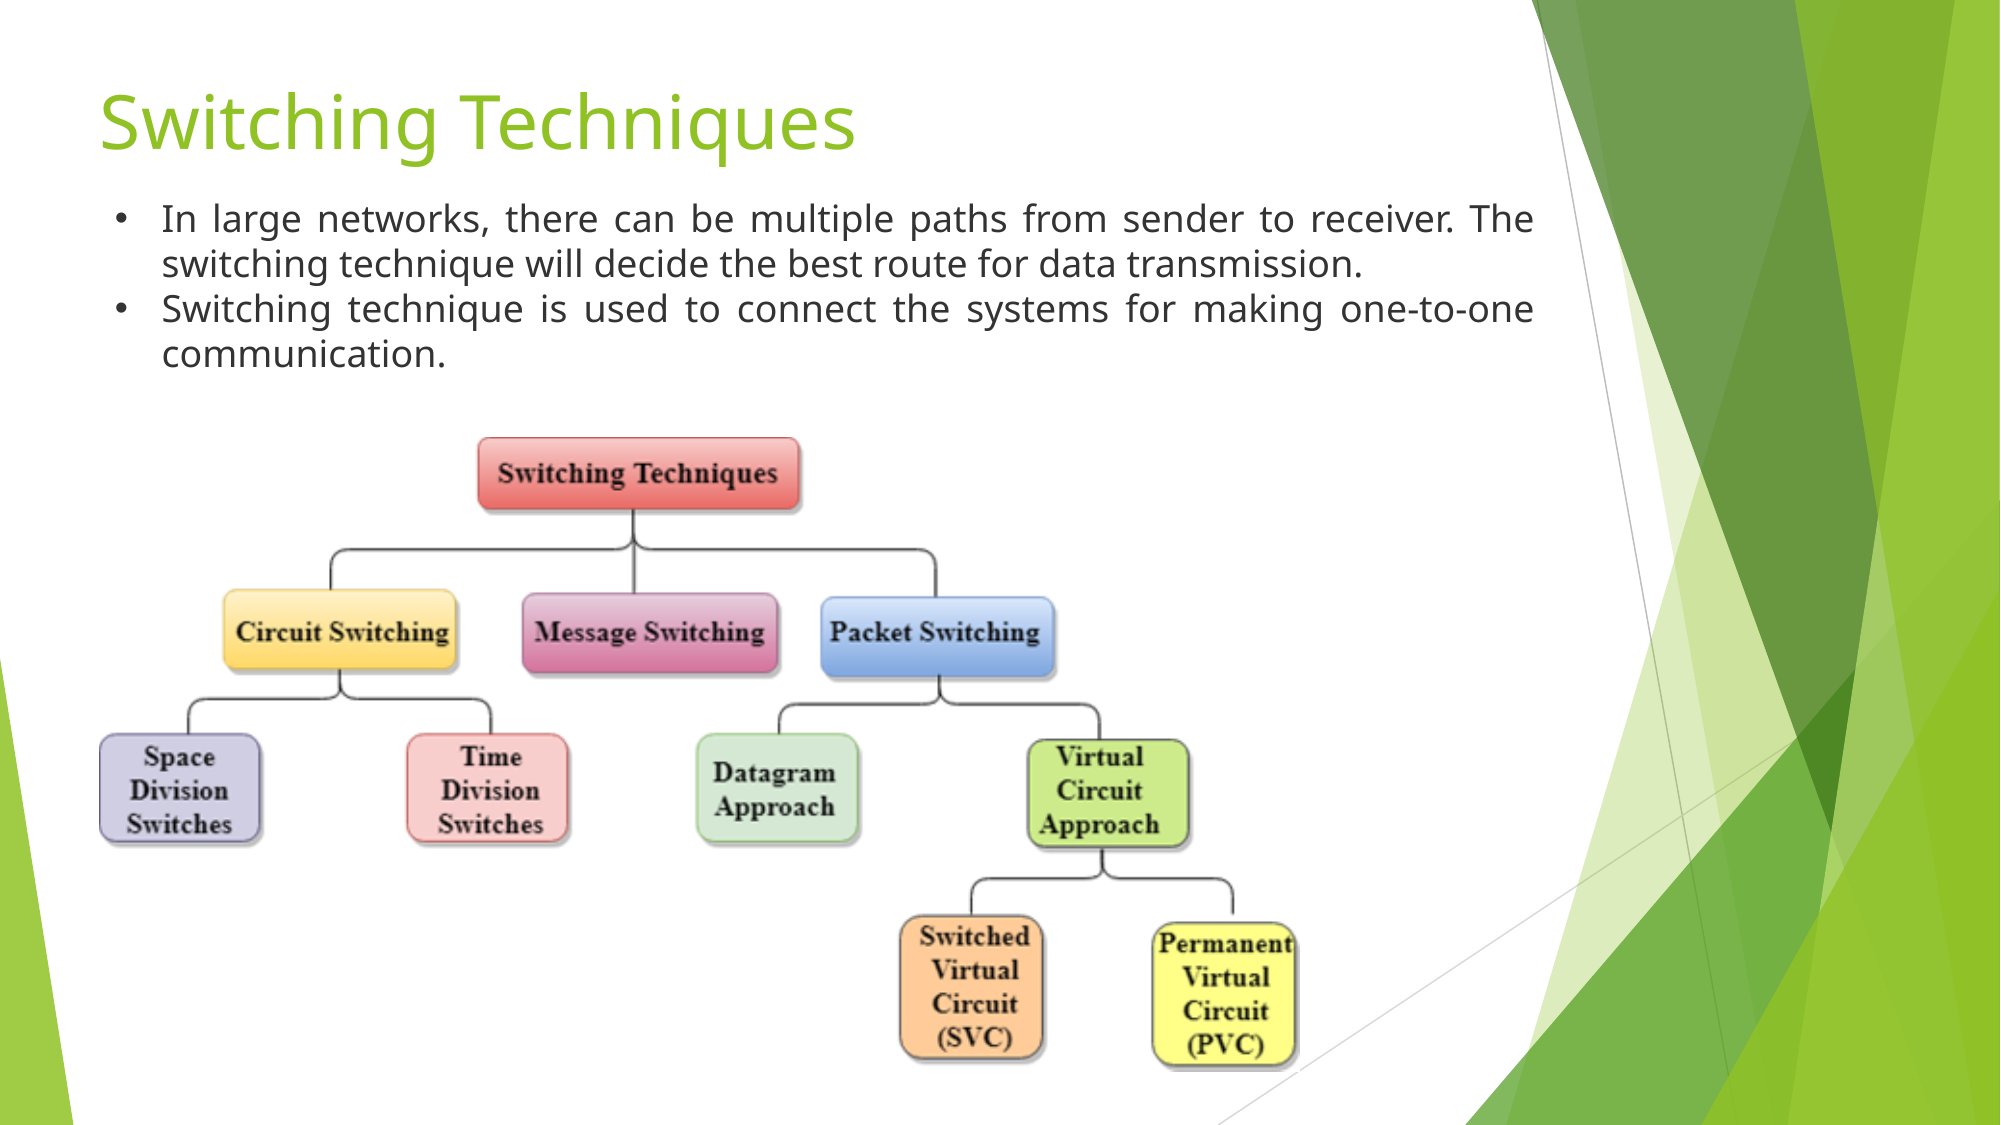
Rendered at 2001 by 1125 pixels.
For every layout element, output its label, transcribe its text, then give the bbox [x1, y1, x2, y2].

picture [99, 437, 1301, 1073]
text_box In large networks, there can be multiple paths from sender to receiver. The switching technique will decide the best route for data transmission. Switching technique is used to connect the systems for making one-to-one communication. [99, 187, 1551, 383]
title Switching Techniques [99, 75, 1852, 166]
